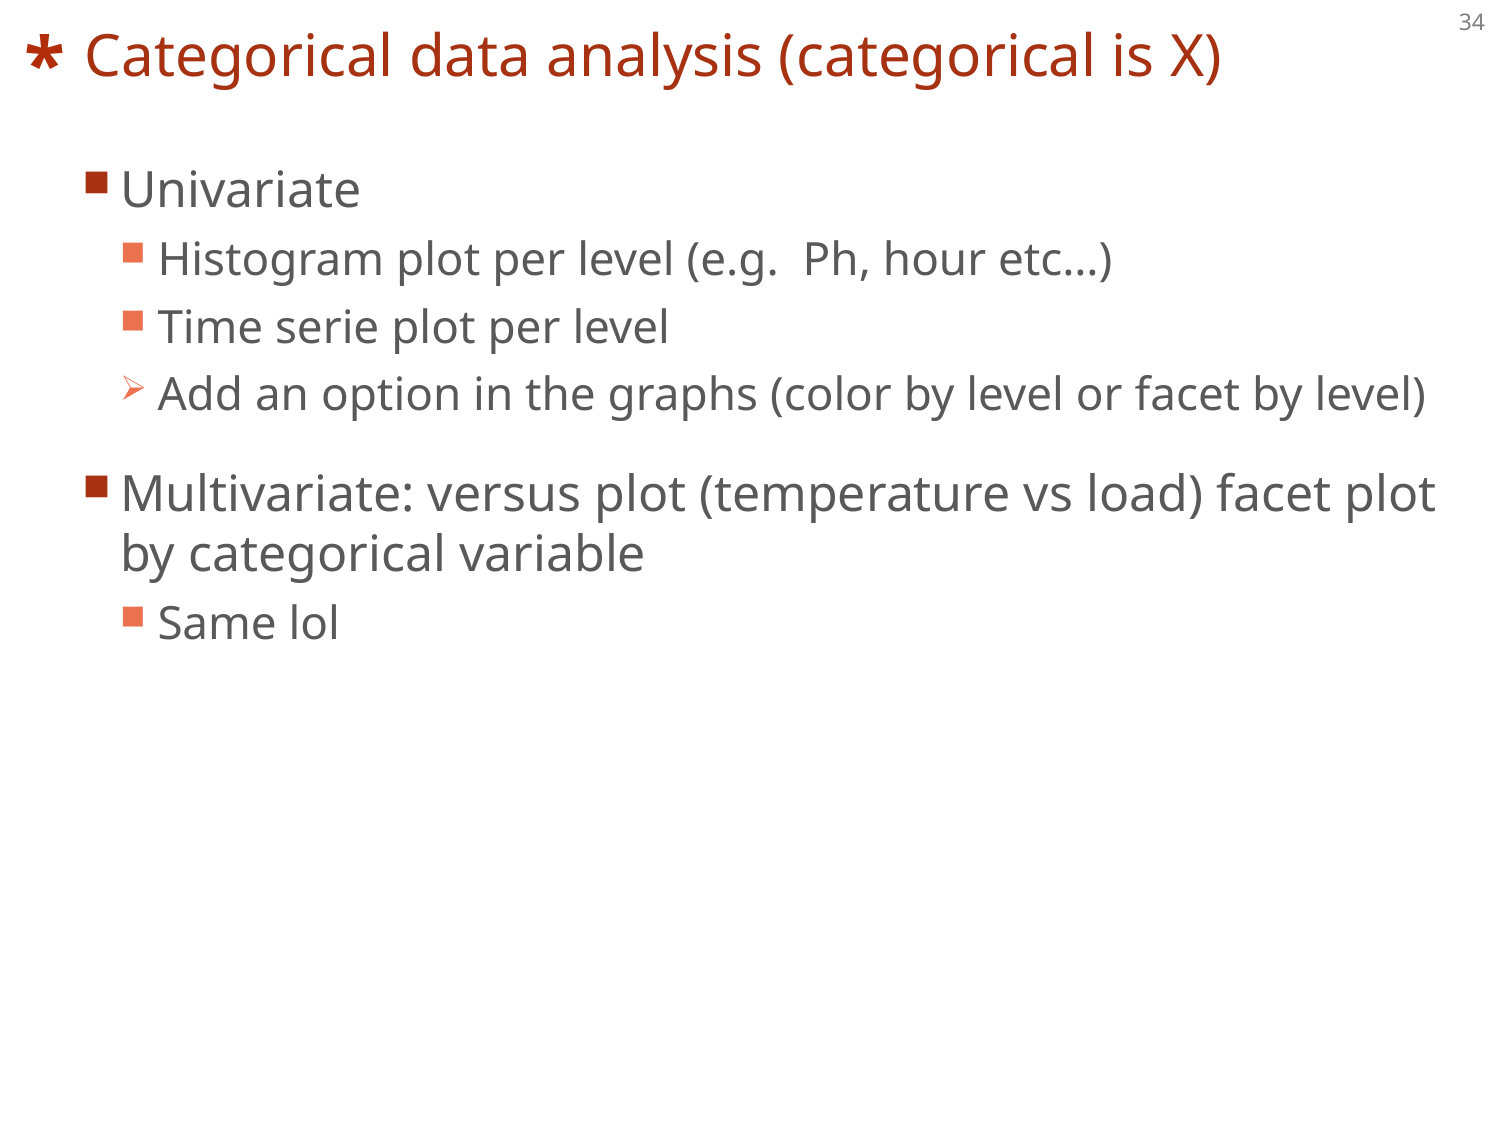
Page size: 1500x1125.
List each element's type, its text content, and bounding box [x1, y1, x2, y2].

title Categorical data analysis (categorical is X) [70, 10, 1407, 123]
list Univariate Histogram plot per level (e.g. Ph, hour etc…) Time serie plot per level Add an option in the graphs (color by level or facet by level) Multivariate: versus plot (temperature vs load) facet plot by categorical variable Same lol [67, 150, 1476, 1084]
